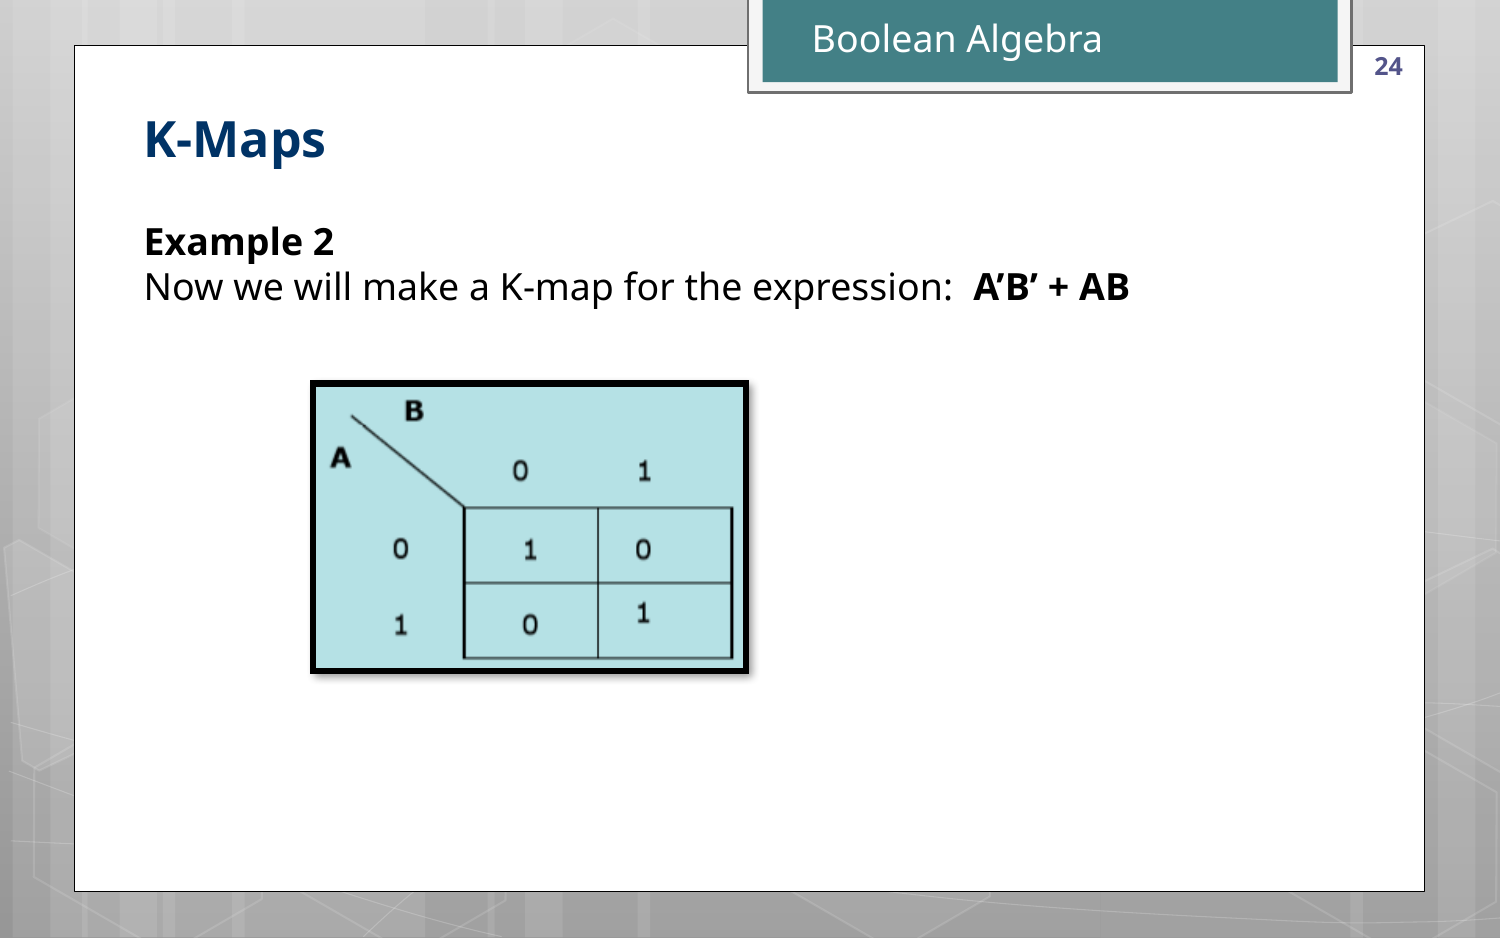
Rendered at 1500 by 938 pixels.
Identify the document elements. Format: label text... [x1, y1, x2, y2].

text_box Boolean Algebra [796, 8, 1184, 68]
text_box 24 [1359, 48, 1500, 87]
text_box K-Maps [128, 99, 1096, 175]
picture [316, 386, 744, 669]
text_box Example 2 Now we will make a K-map for the expression: A’B’ + AB [128, 210, 1372, 316]
